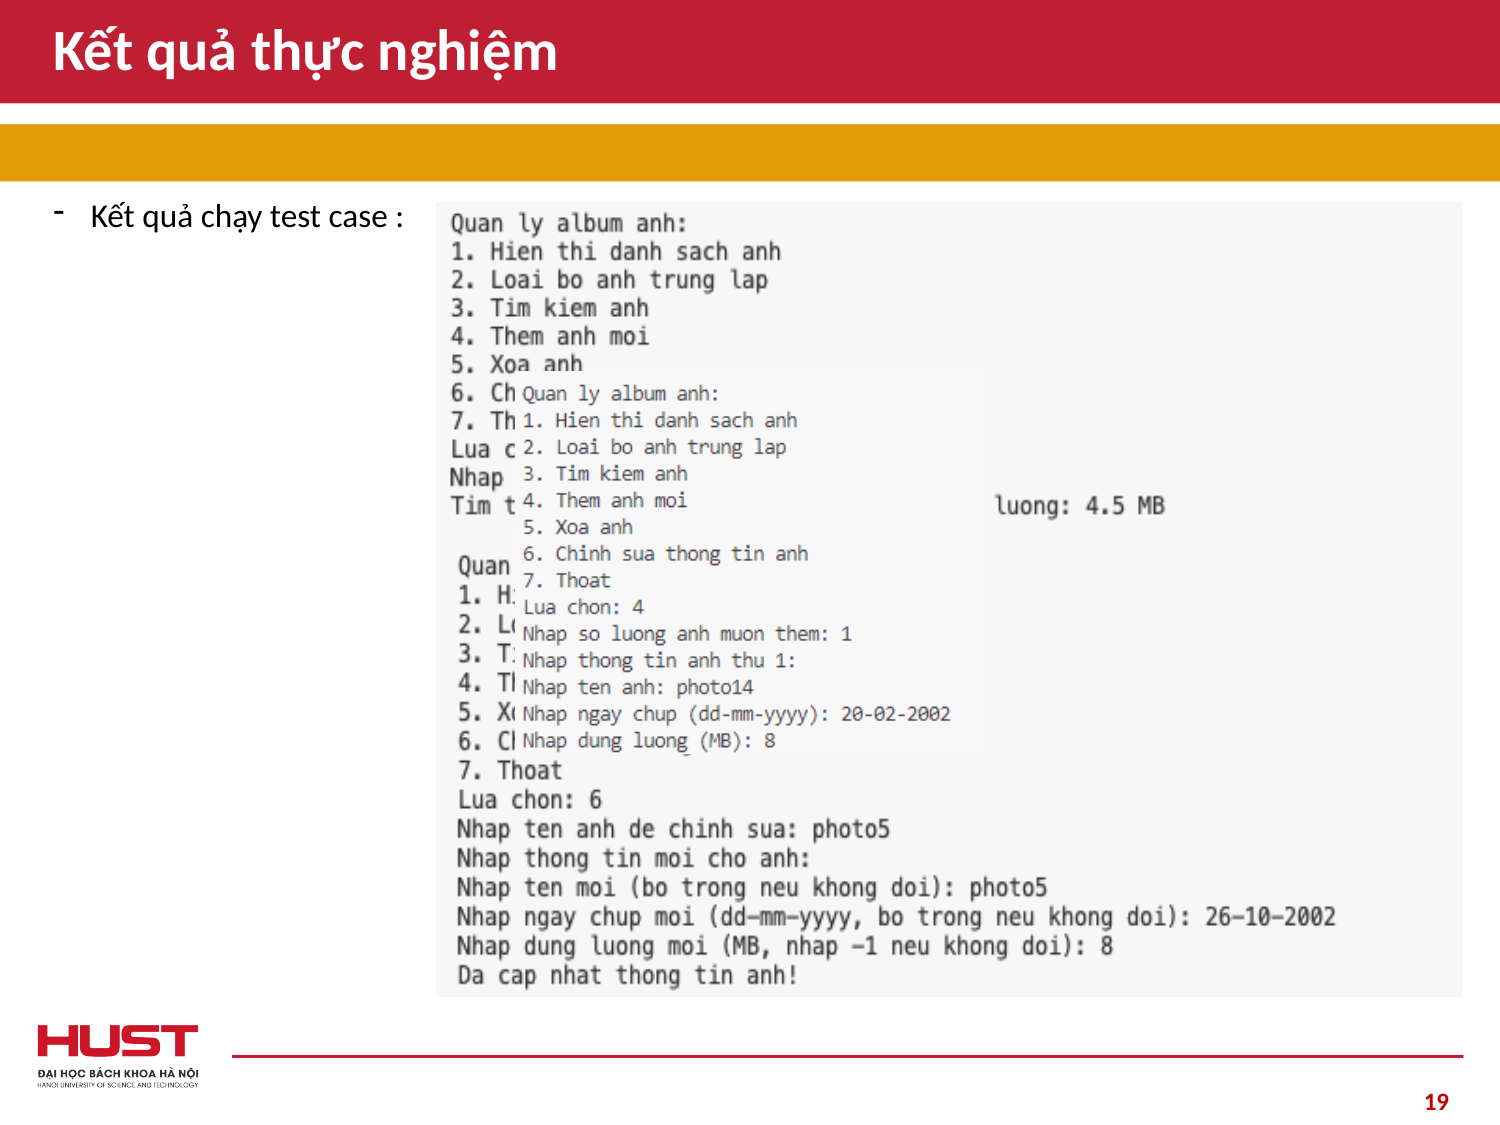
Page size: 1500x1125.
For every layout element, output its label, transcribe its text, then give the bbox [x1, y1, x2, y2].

list Kết quả chạy test case : [38, 191, 1462, 1000]
slide_number 19 [1126, 1078, 1464, 1125]
picture [0, 0, 1500, 1125]
title Kết quả thực nghiệm [38, 12, 1462, 87]
